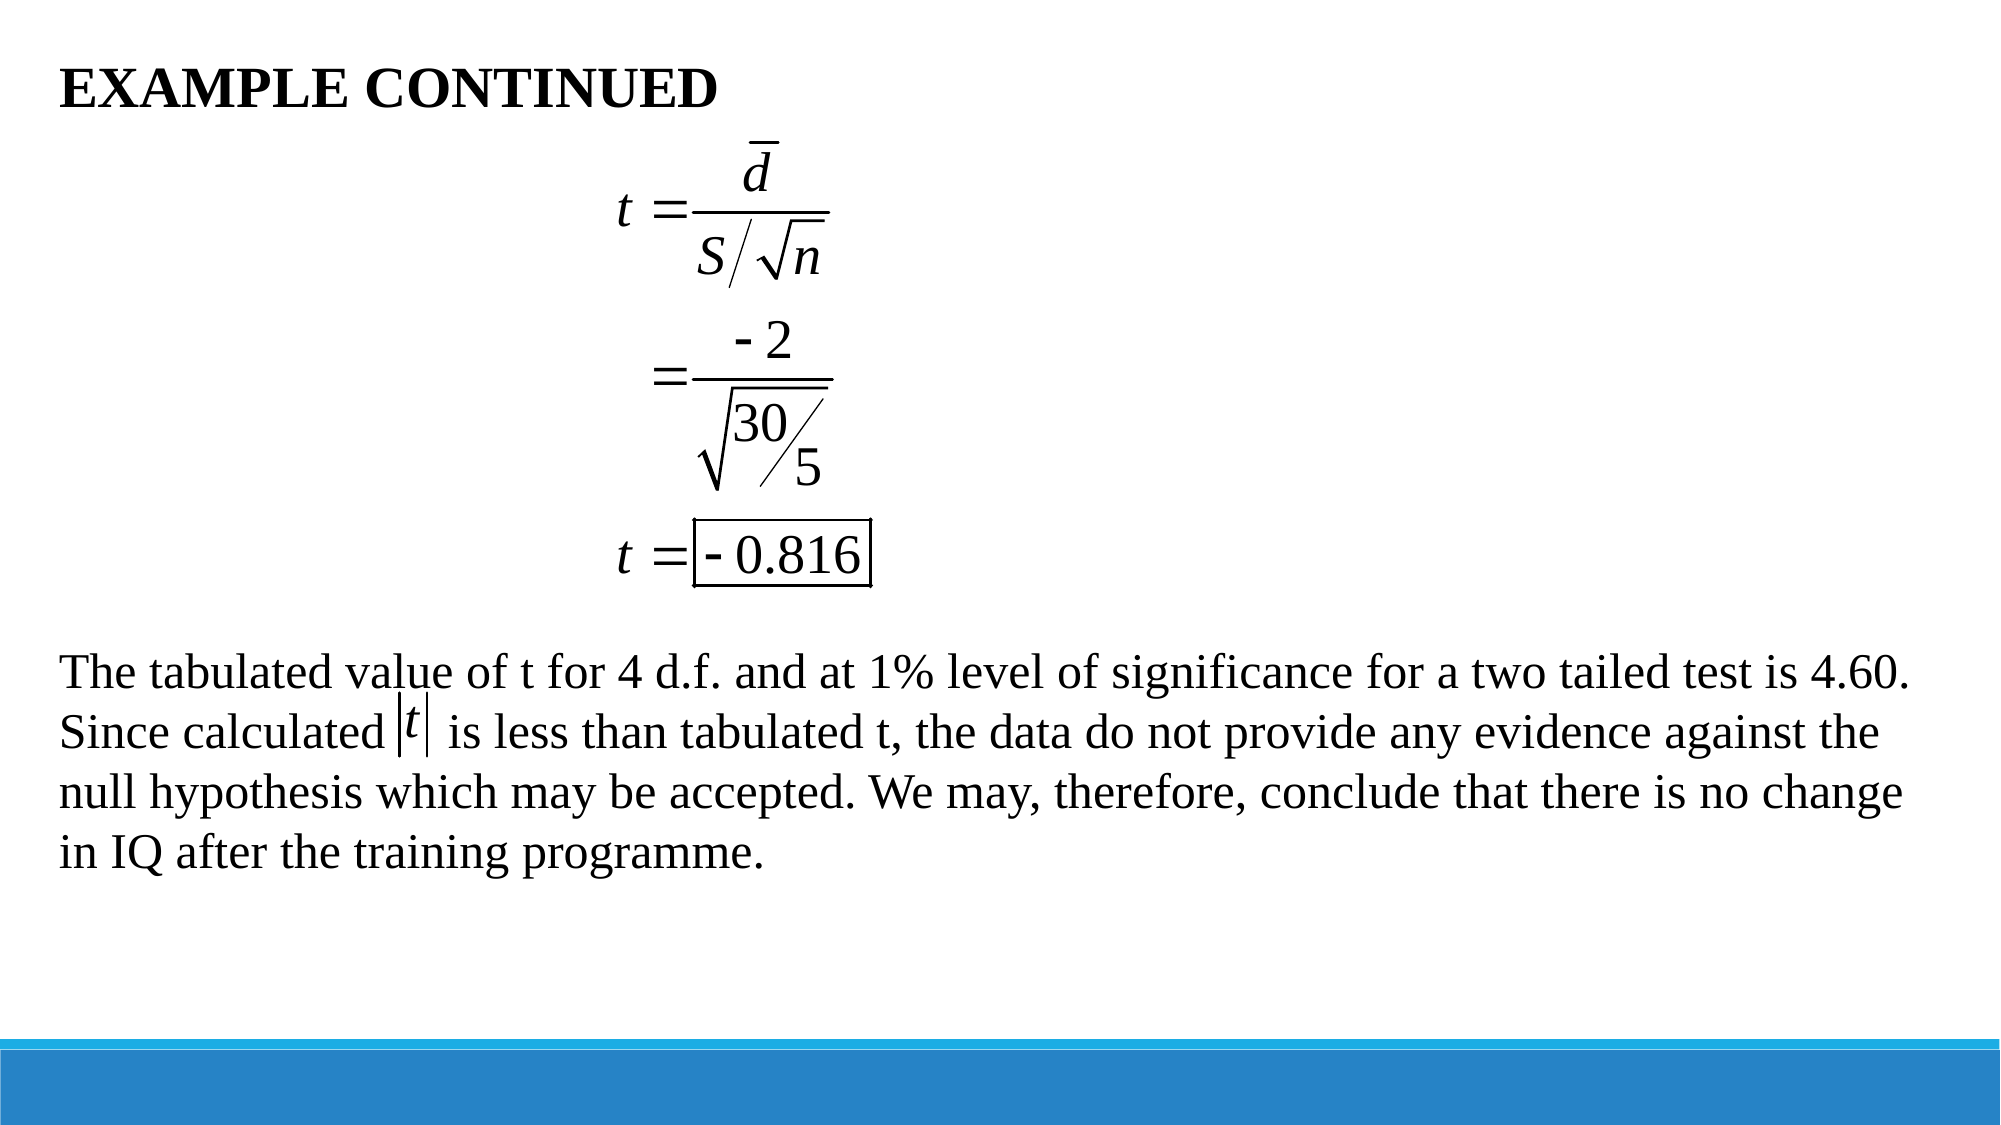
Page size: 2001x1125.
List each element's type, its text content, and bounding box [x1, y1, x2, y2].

text_box EXAMPLE CONTINUED [44, 41, 746, 127]
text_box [388, 679, 440, 770]
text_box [609, 127, 883, 600]
text_box The tabulated value of t for 4 d.f. and at 1% level of significance for a two tailed test is 4.60. Since calculated is less than tabulated t, the data do not provide any evidence against the null hypothesis which may be accepted. We may, therefore, conclude that there is no change in IQ after the training programme. [44, 631, 1962, 887]
